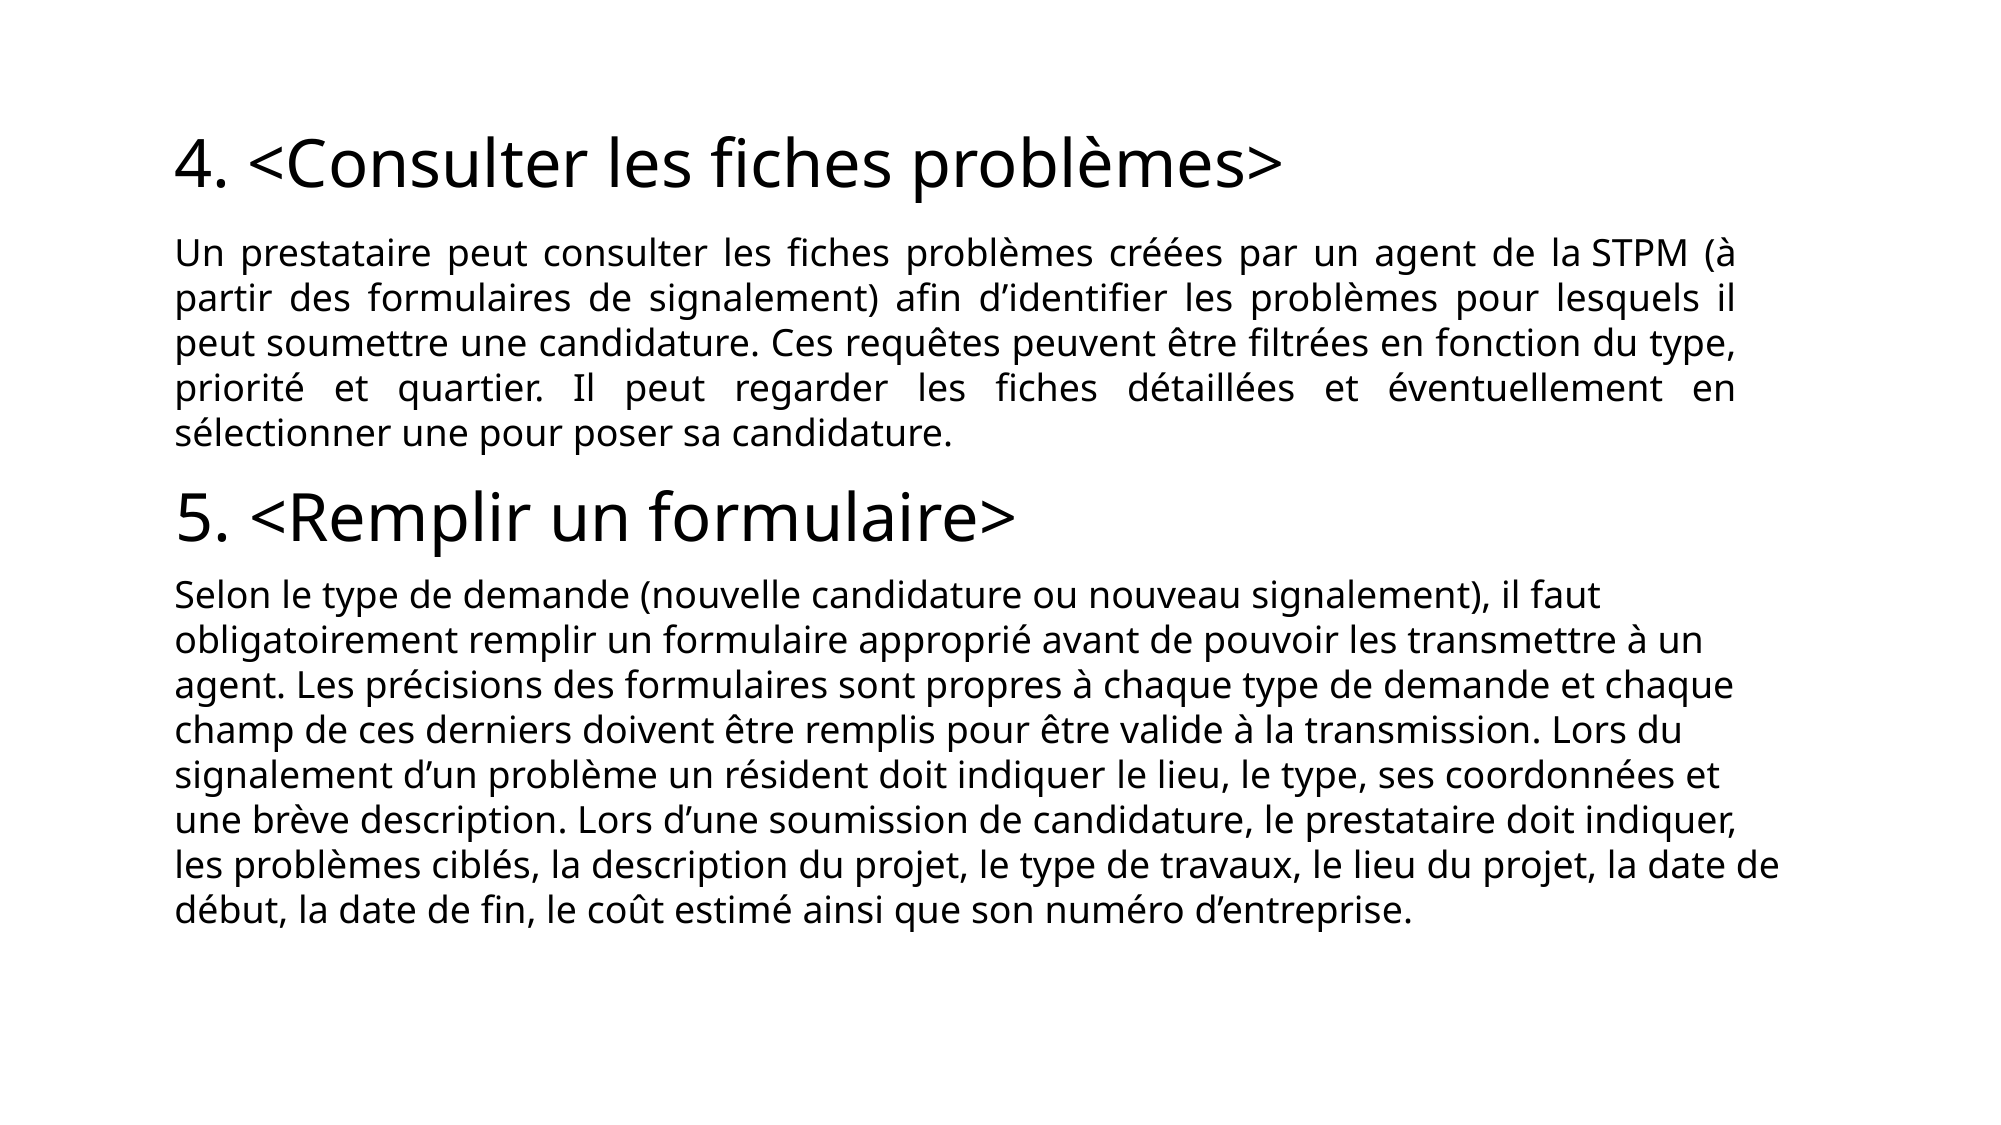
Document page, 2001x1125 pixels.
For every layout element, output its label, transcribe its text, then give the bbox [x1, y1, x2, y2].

text_box Selon le type de demande (nouvelle candidature ou nouveau signalement), il faut obligatoirement remplir un formulaire approprié avant de pouvoir les transmettre à un agent. Les précisions des formulaires sont propres à chaque type de demande et chaque champ de ces derniers doivent être remplis pour être valide à la transmission. Lors du signalement d’un problème un résident doit indiquer le lieu, le type, ses coordonnées et une brève description. Lors d’une soumission de candidature, le prestataire doit indiquer, les problèmes ciblés, la description du projet, le type de travaux, le lieu du projet, la date de début, la date de fin, le coût estimé ainsi que son numéro d’entreprise. [159, 563, 1812, 1029]
text_box 5. <Remplir un formulaire> [160, 415, 1755, 563]
text_box 4. <Consulter les fiches problèmes> [159, 61, 1753, 210]
text_box Un prestataire peut consulter les fiches problèmes créées par un agent de la STPM (à partir des formulaires de signalement) afin d’identifier les problèmes pour lesquels il peut soumettre une candidature. Ces requêtes peuvent être filtrées en fonction du type, priorité et quartier. Il peut regarder les fiches détaillées et éventuellement en sélectionner une pour poser sa candidature. [159, 221, 1753, 507]
